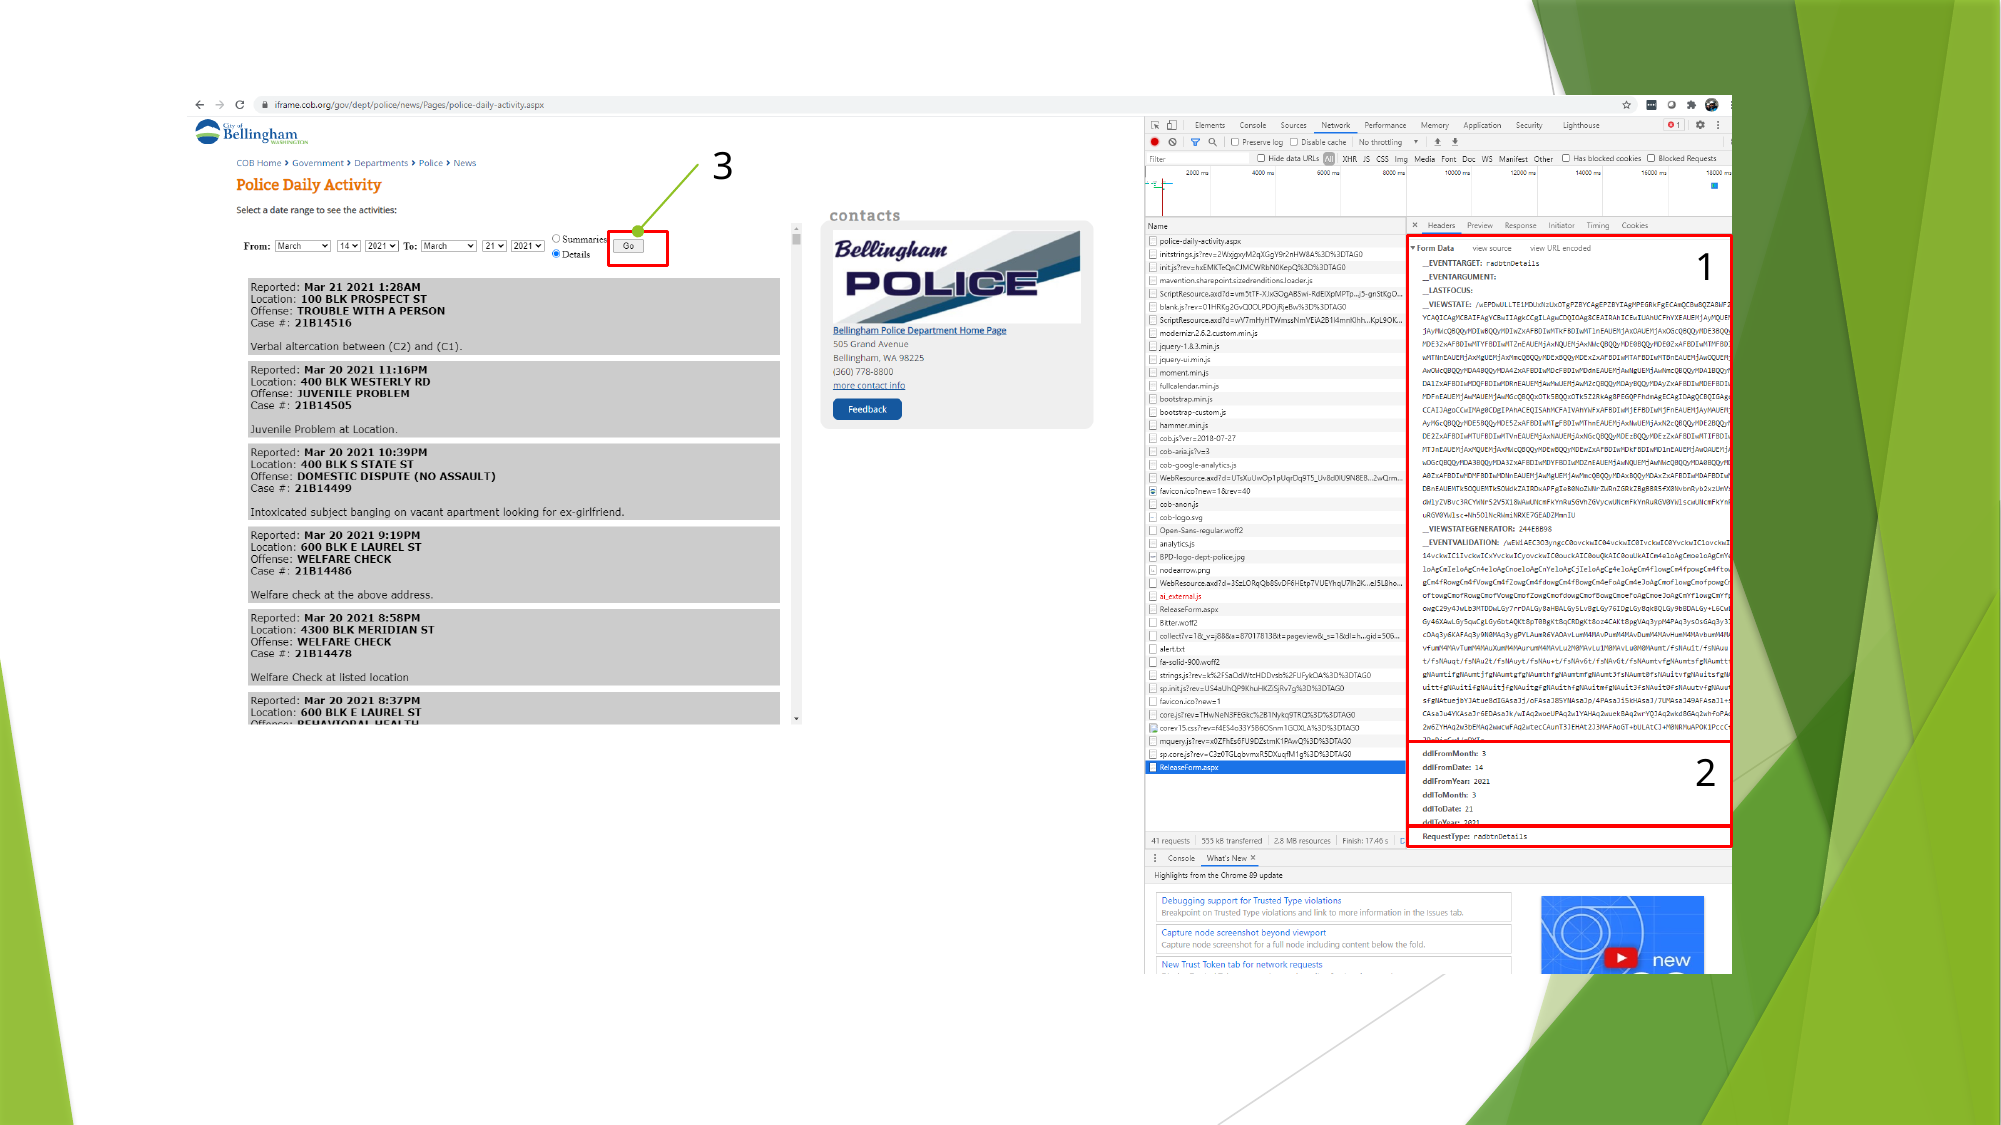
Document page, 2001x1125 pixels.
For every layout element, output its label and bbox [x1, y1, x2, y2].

picture [186, 95, 1732, 974]
text_box [637, 163, 699, 232]
